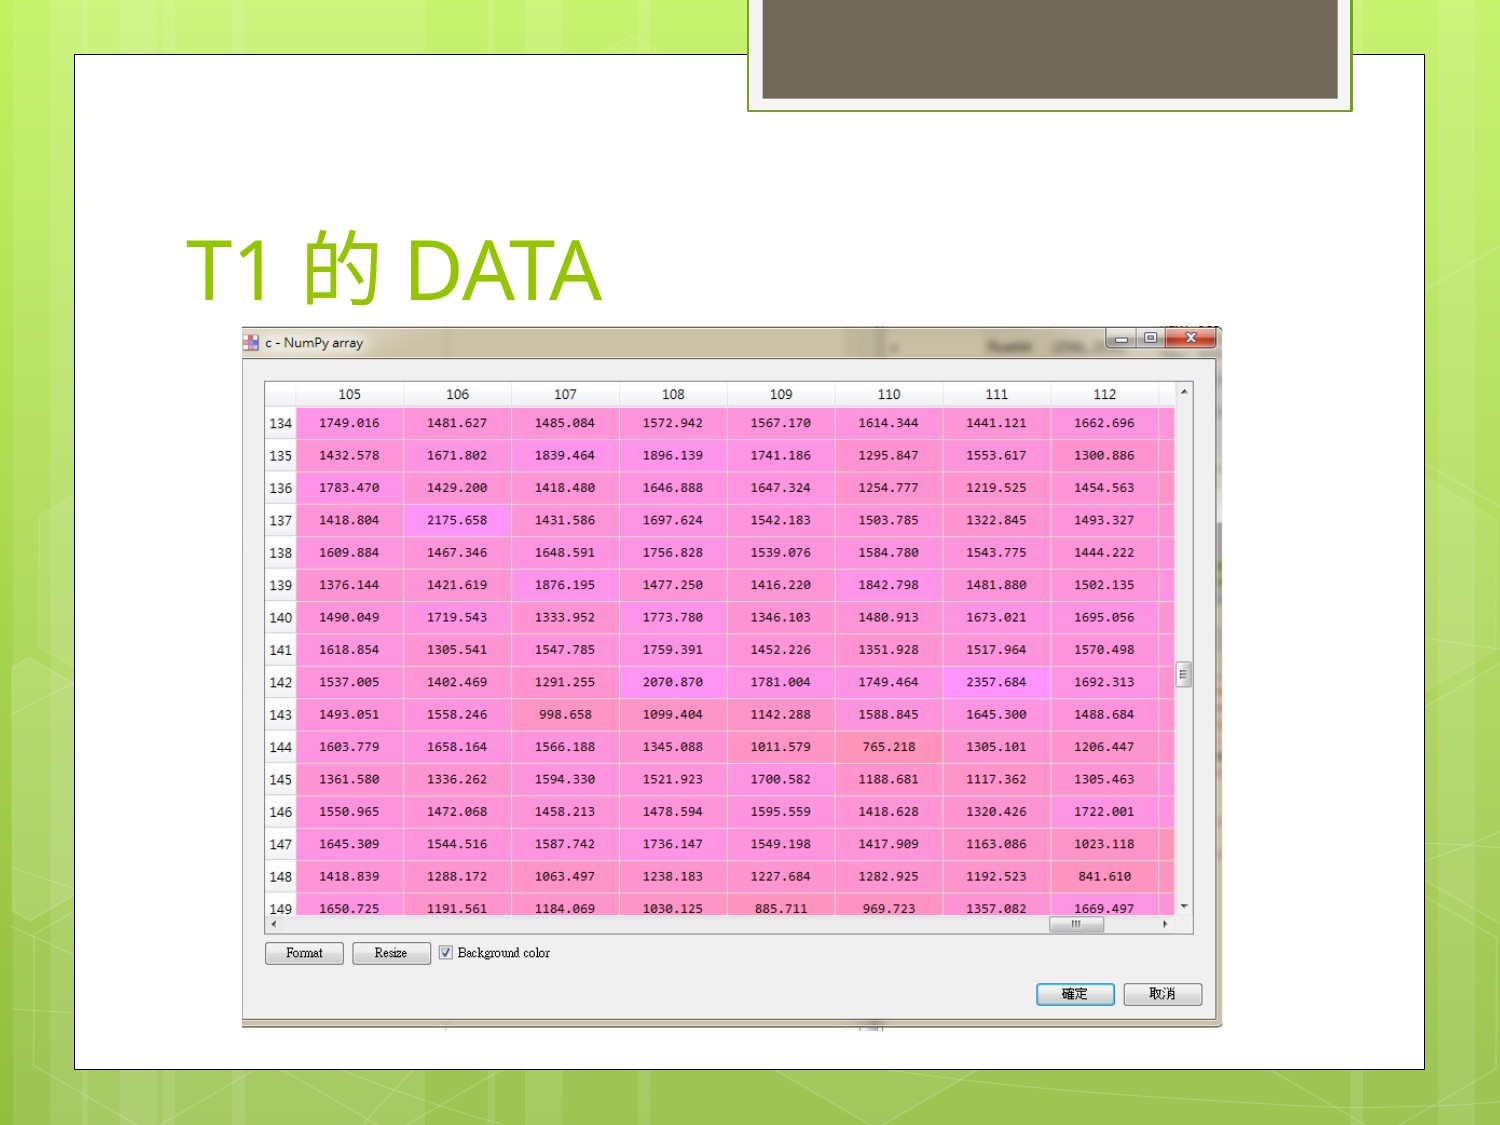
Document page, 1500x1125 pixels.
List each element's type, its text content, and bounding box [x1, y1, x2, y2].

title T1的DATA [171, 137, 1324, 325]
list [241, 326, 1223, 1032]
